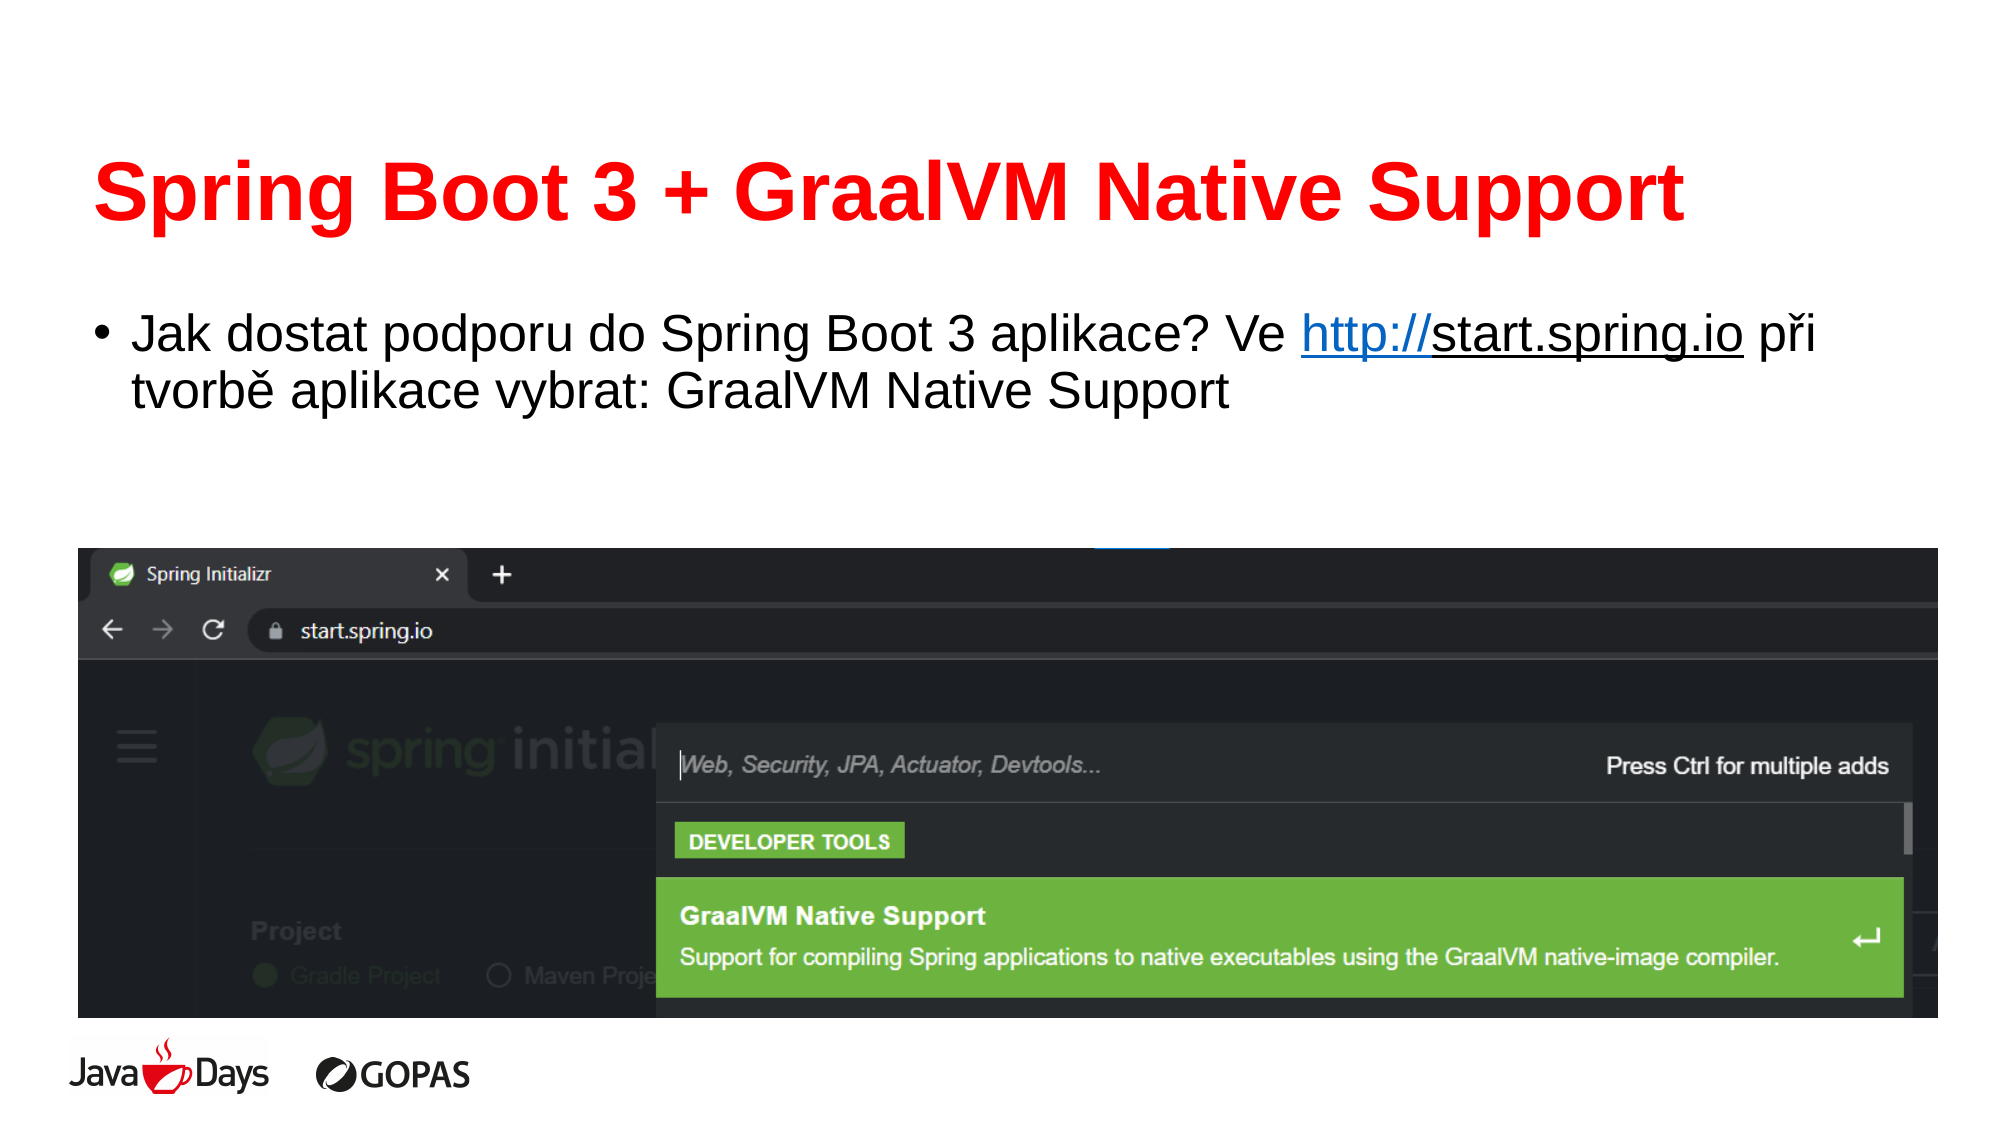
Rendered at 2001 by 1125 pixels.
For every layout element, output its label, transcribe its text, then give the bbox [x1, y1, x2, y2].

picture [316, 1057, 472, 1092]
picture [68, 1035, 269, 1096]
list Jak dostat podporu do Spring Boot 3 aplikace? Ve http://start.spring.io při tvorbě aplikace vybrat: GraalVM Native Support [78, 299, 1939, 1014]
title Spring Boot 3 + GraalVM Native Support [78, 92, 1939, 295]
picture [78, 547, 1938, 1018]
